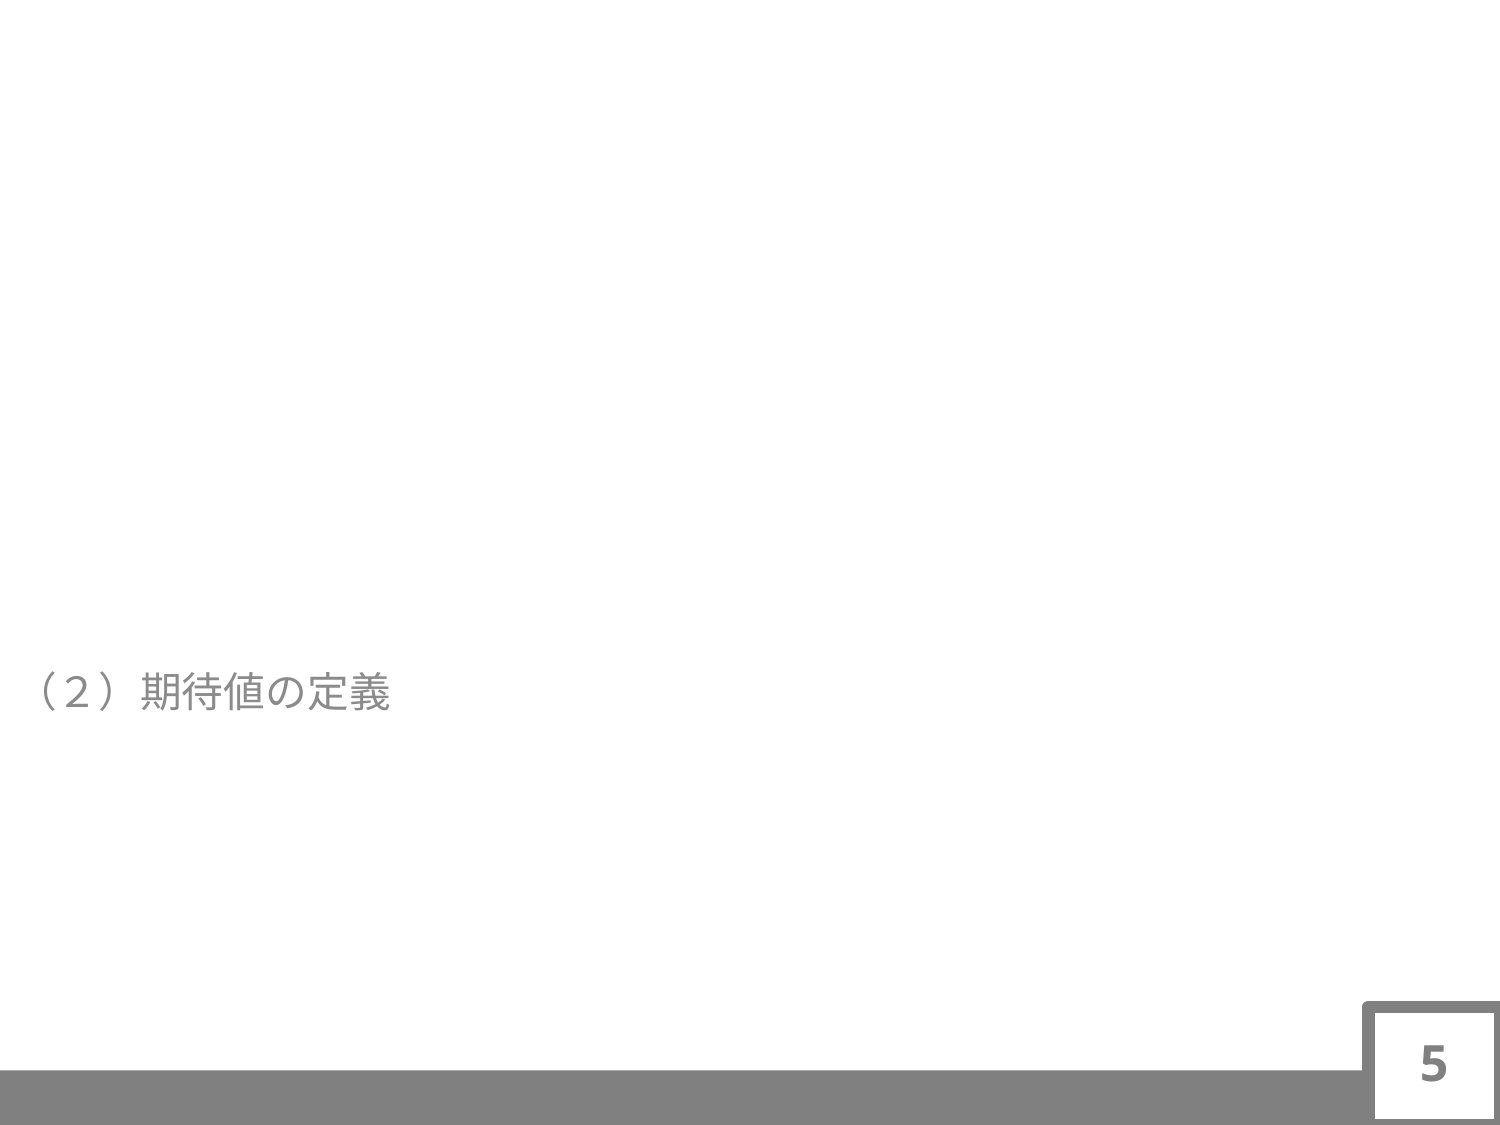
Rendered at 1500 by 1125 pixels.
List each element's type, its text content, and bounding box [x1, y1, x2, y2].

list （２）期待値の定義 [0, 476, 1500, 723]
slide_number 5 [1362, 1001, 1500, 1125]
